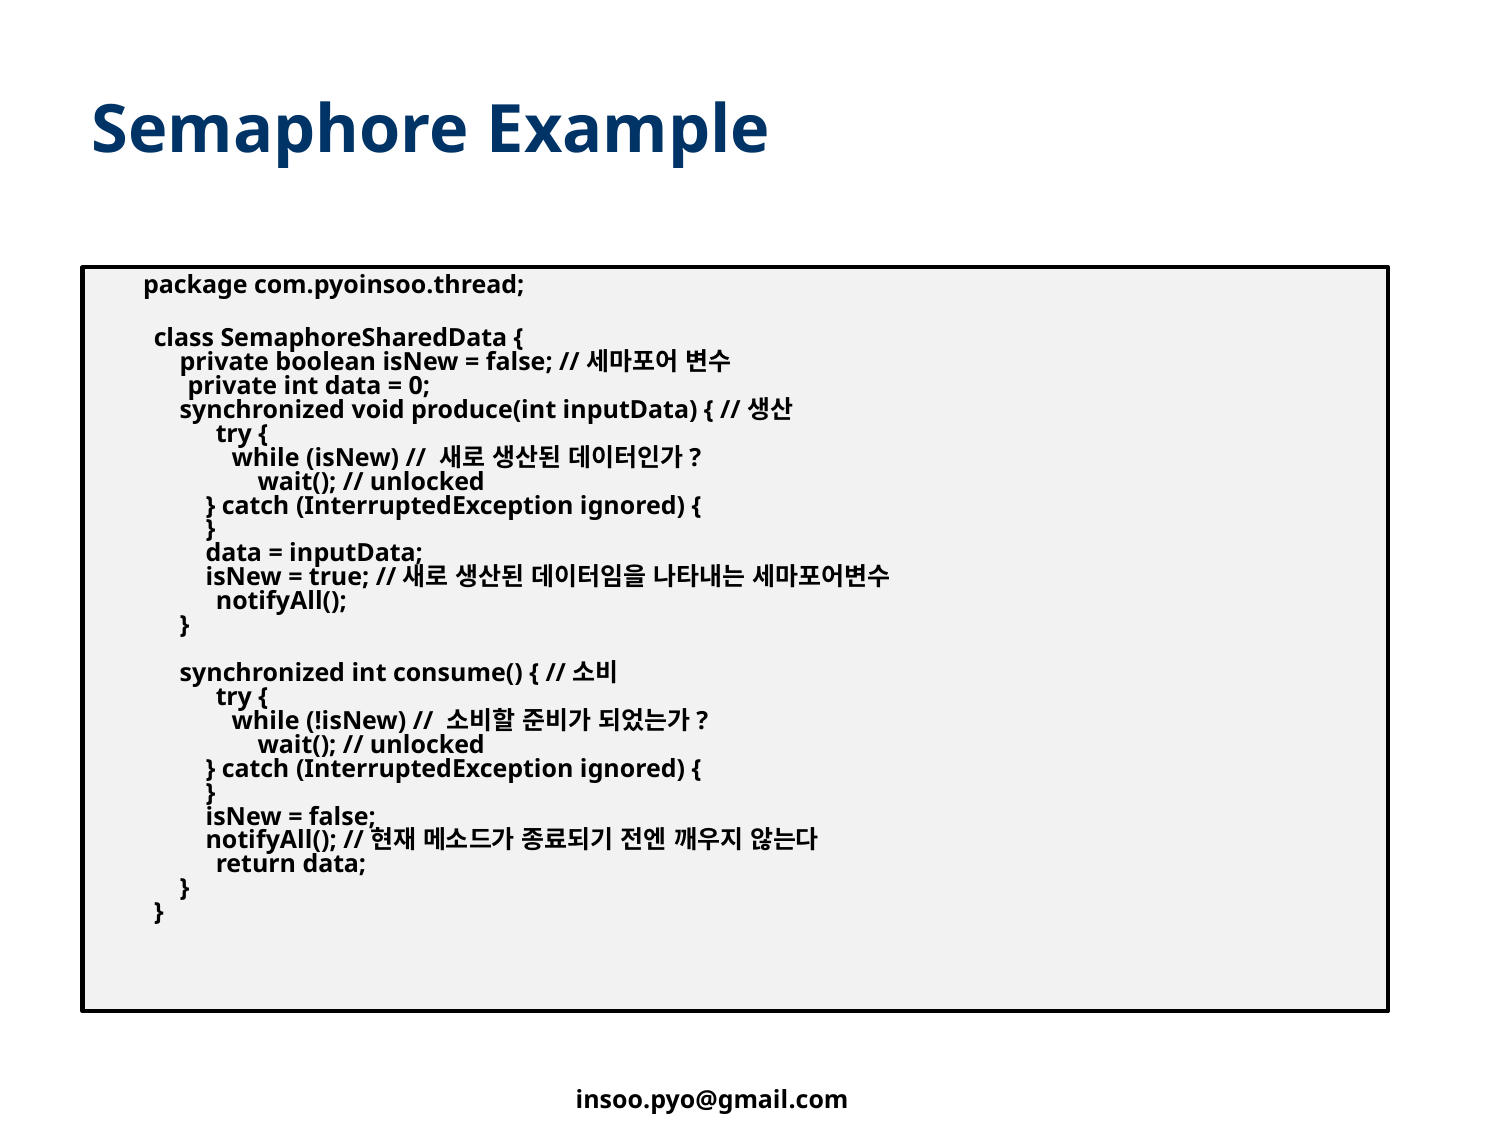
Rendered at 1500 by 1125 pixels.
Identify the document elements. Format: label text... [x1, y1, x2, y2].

list package com.pyoinsoo.thread; class SemaphoreSharedData { private boolean isNew = false; //세마포어 변수 private int data = 0; synchronized void produce(int inputData) { //생산 try { while (isNew) // 새로 생산된 데이터인가? wait(); // unlocked } catch (InterruptedException ignored) { } data = inputData; isNew = true; //새로 생산된 데이터임을 나타내는 세마포어변수 notifyAll(); } synchronized int consume() { //소비 try { while (!isNew) // 소비할 준비가 되었는가? wait(); // unlocked } catch (InterruptedException ignored) { } isNew = false; notifyAll(); //현재 메소드가 종료되기 전엔 깨우지 않는다 return data; } } [82, 267, 1388, 1012]
title Semaphore Example [76, 78, 1355, 175]
